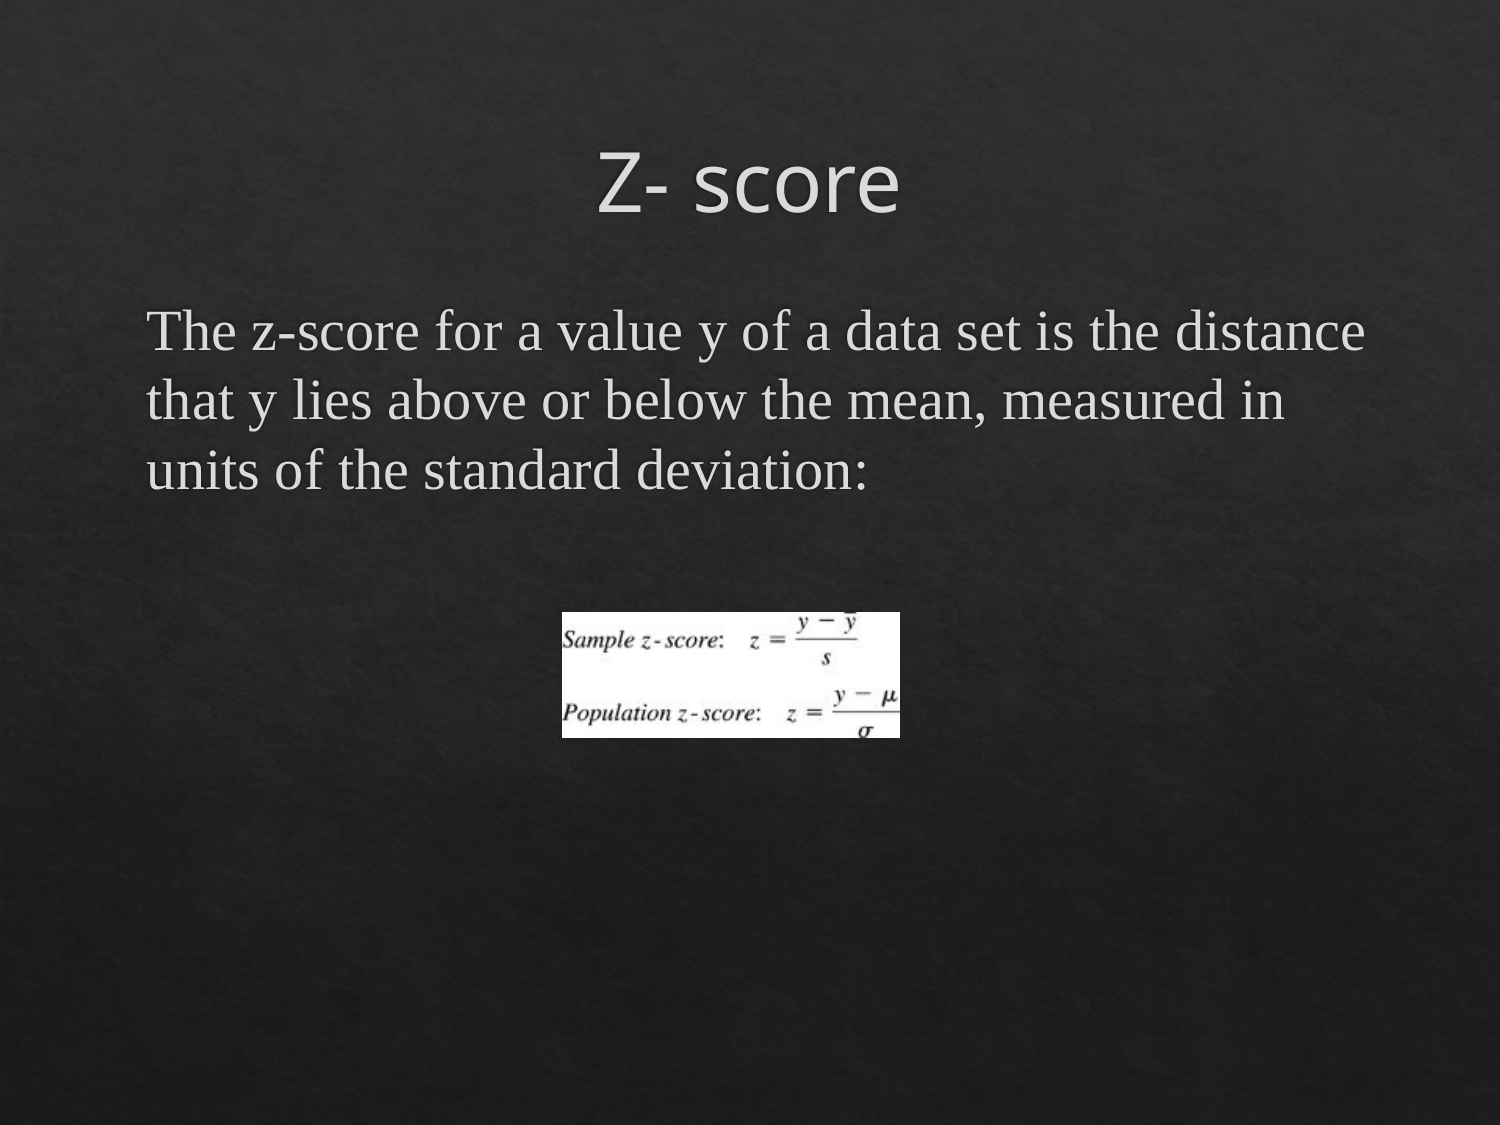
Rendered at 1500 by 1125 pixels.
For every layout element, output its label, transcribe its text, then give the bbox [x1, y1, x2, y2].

list The z-score for a value y of a data set is the distance that y lies above or below the mean, measured in units of the standard deviation: [112, 284, 1387, 950]
title Z- score [112, 99, 1387, 260]
picture [562, 612, 901, 738]
